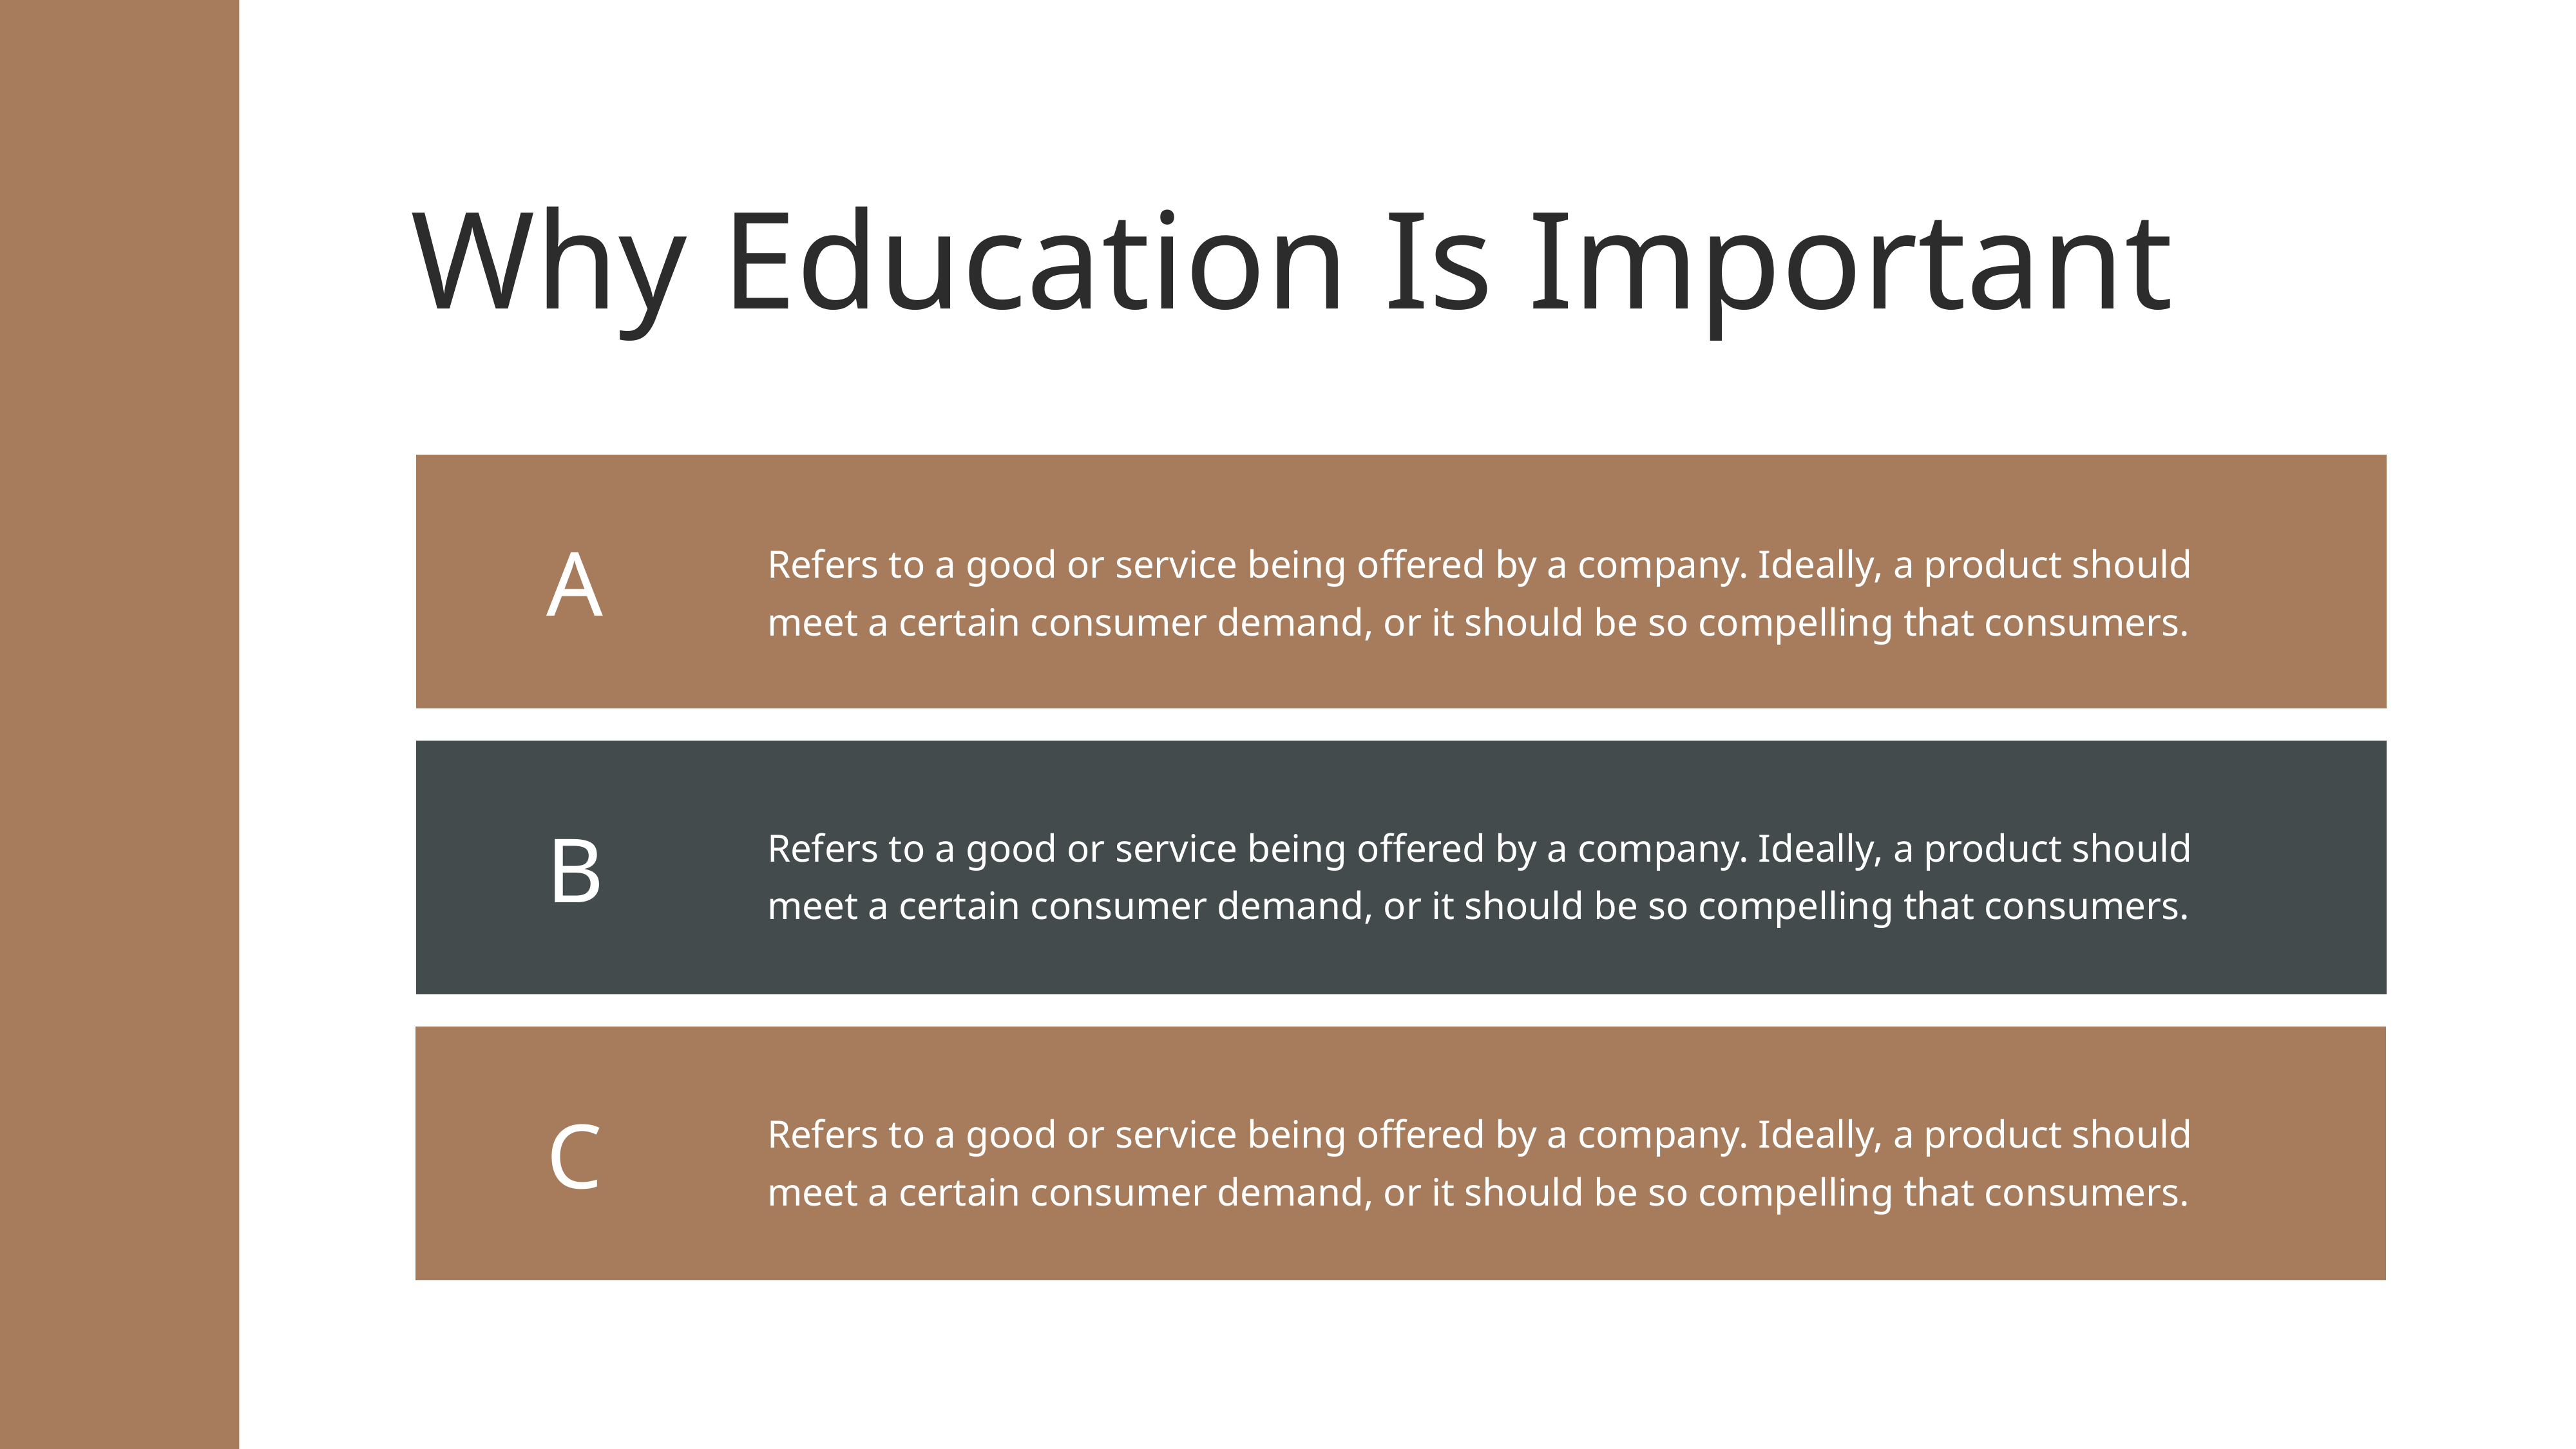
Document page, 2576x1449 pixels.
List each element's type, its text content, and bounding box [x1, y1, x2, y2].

text_box Why Education Is Important [401, 169, 2189, 341]
text_box [416, 740, 2387, 995]
text_box B [537, 809, 669, 925]
text_box C [537, 1095, 669, 1211]
text_box [416, 454, 2387, 708]
text_box [0, 0, 240, 1449]
text_box [415, 1027, 2386, 1281]
text_box Refers to a good or service being offered by a company. Ideally, a product should meet a certain consumer demand, or it should be so compelling that consumers. [744, 1086, 2220, 1225]
text_box Refers to a good or service being offered by a company. Ideally, a product should meet a certain consumer demand, or it should be so compelling that consumers. [744, 516, 2220, 655]
text_box Refers to a good or service being offered by a company. Ideally, a product should meet a certain consumer demand, or it should be so compelling that consumers. [744, 800, 2220, 939]
text_box A [537, 523, 669, 639]
